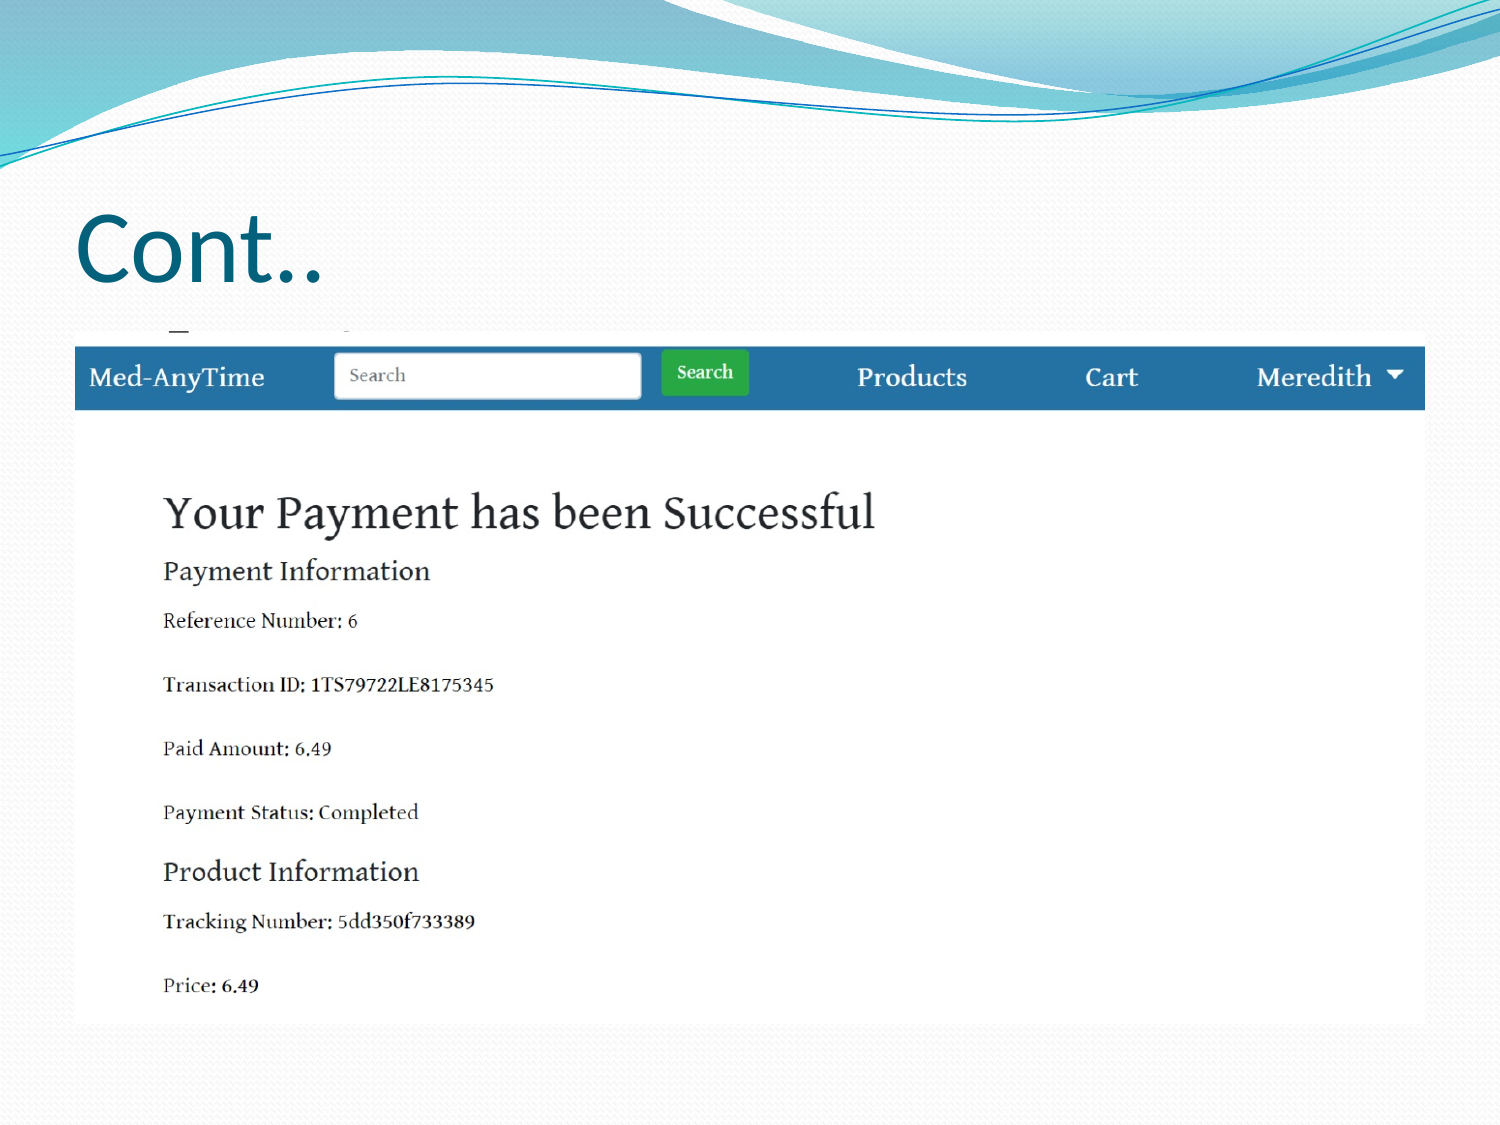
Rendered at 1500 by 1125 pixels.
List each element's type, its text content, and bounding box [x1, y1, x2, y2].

title Cont.. [75, 115, 1425, 303]
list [74, 330, 1426, 1024]
